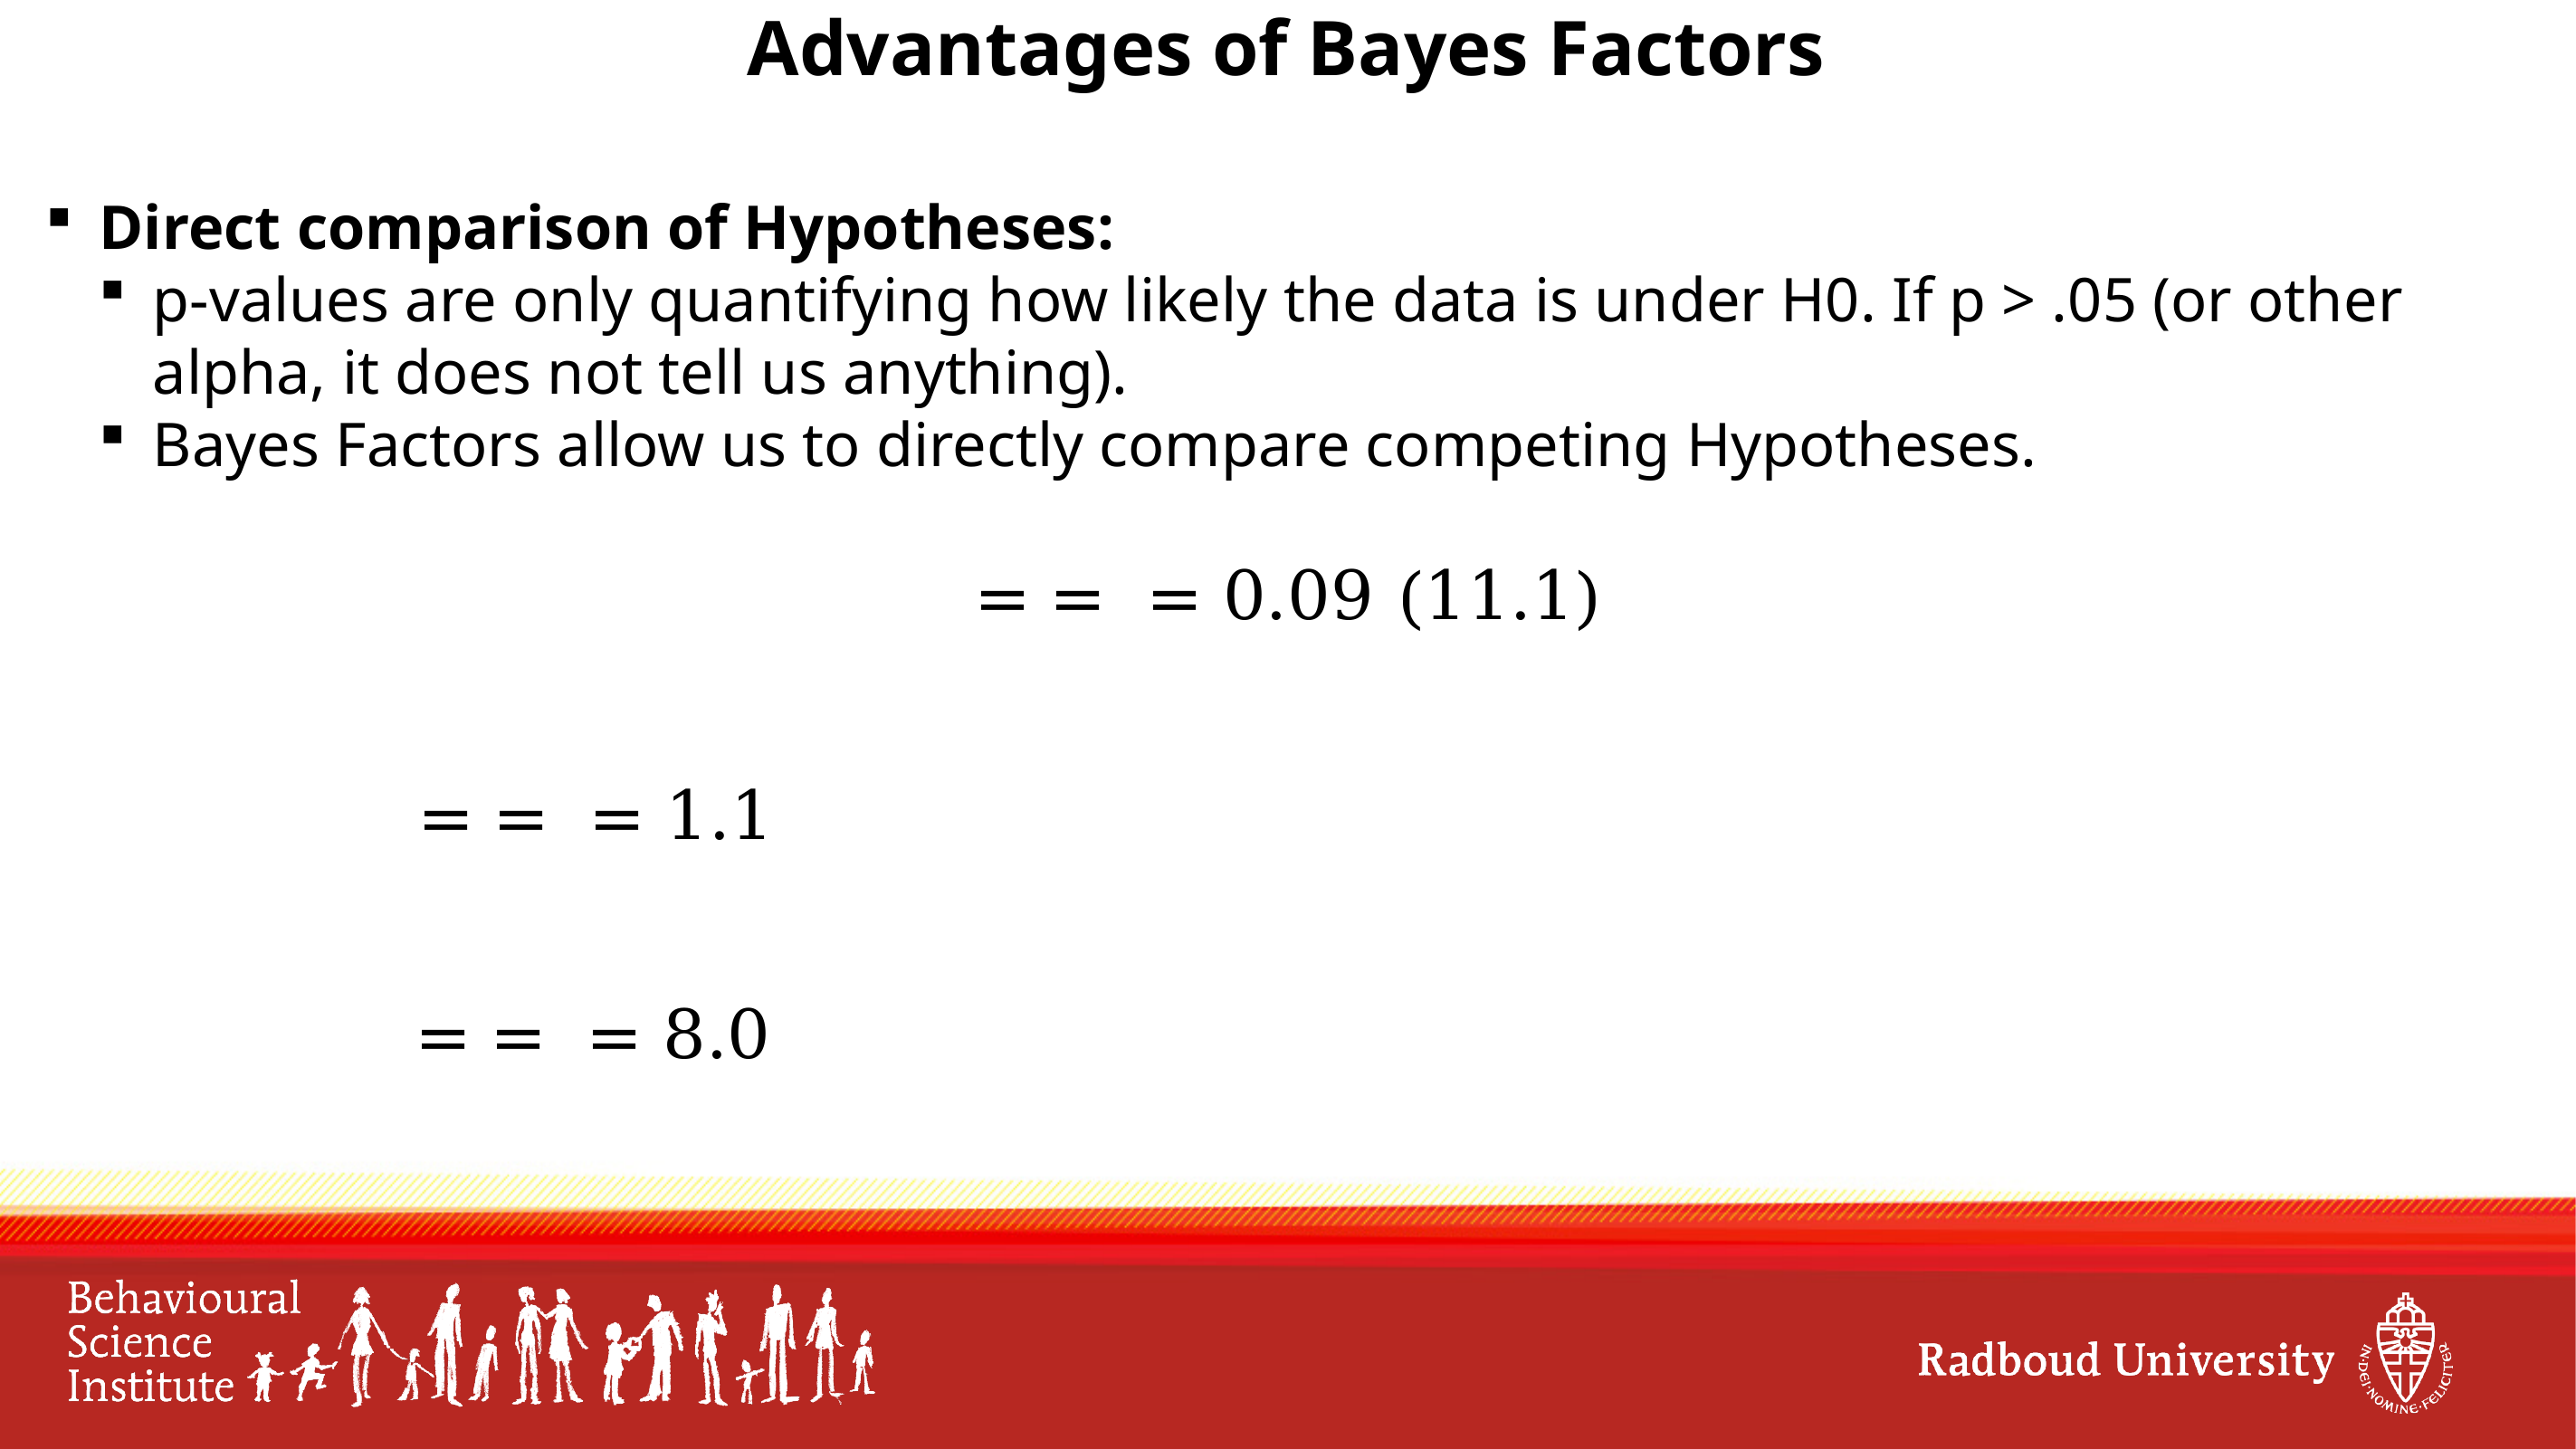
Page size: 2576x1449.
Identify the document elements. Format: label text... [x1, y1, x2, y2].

list Direct comparison of Hypotheses: p-values are only quantifying how likely the data is under H0. If p > .05 (or other alpha, it does not tell us anything). Bayes Factors allow us to directly compare competing Hypotheses. [40, 183, 2530, 1130]
title Advantages of Bayes Factors [0, 0, 2576, 204]
picture [0, 204, 2576, 1449]
